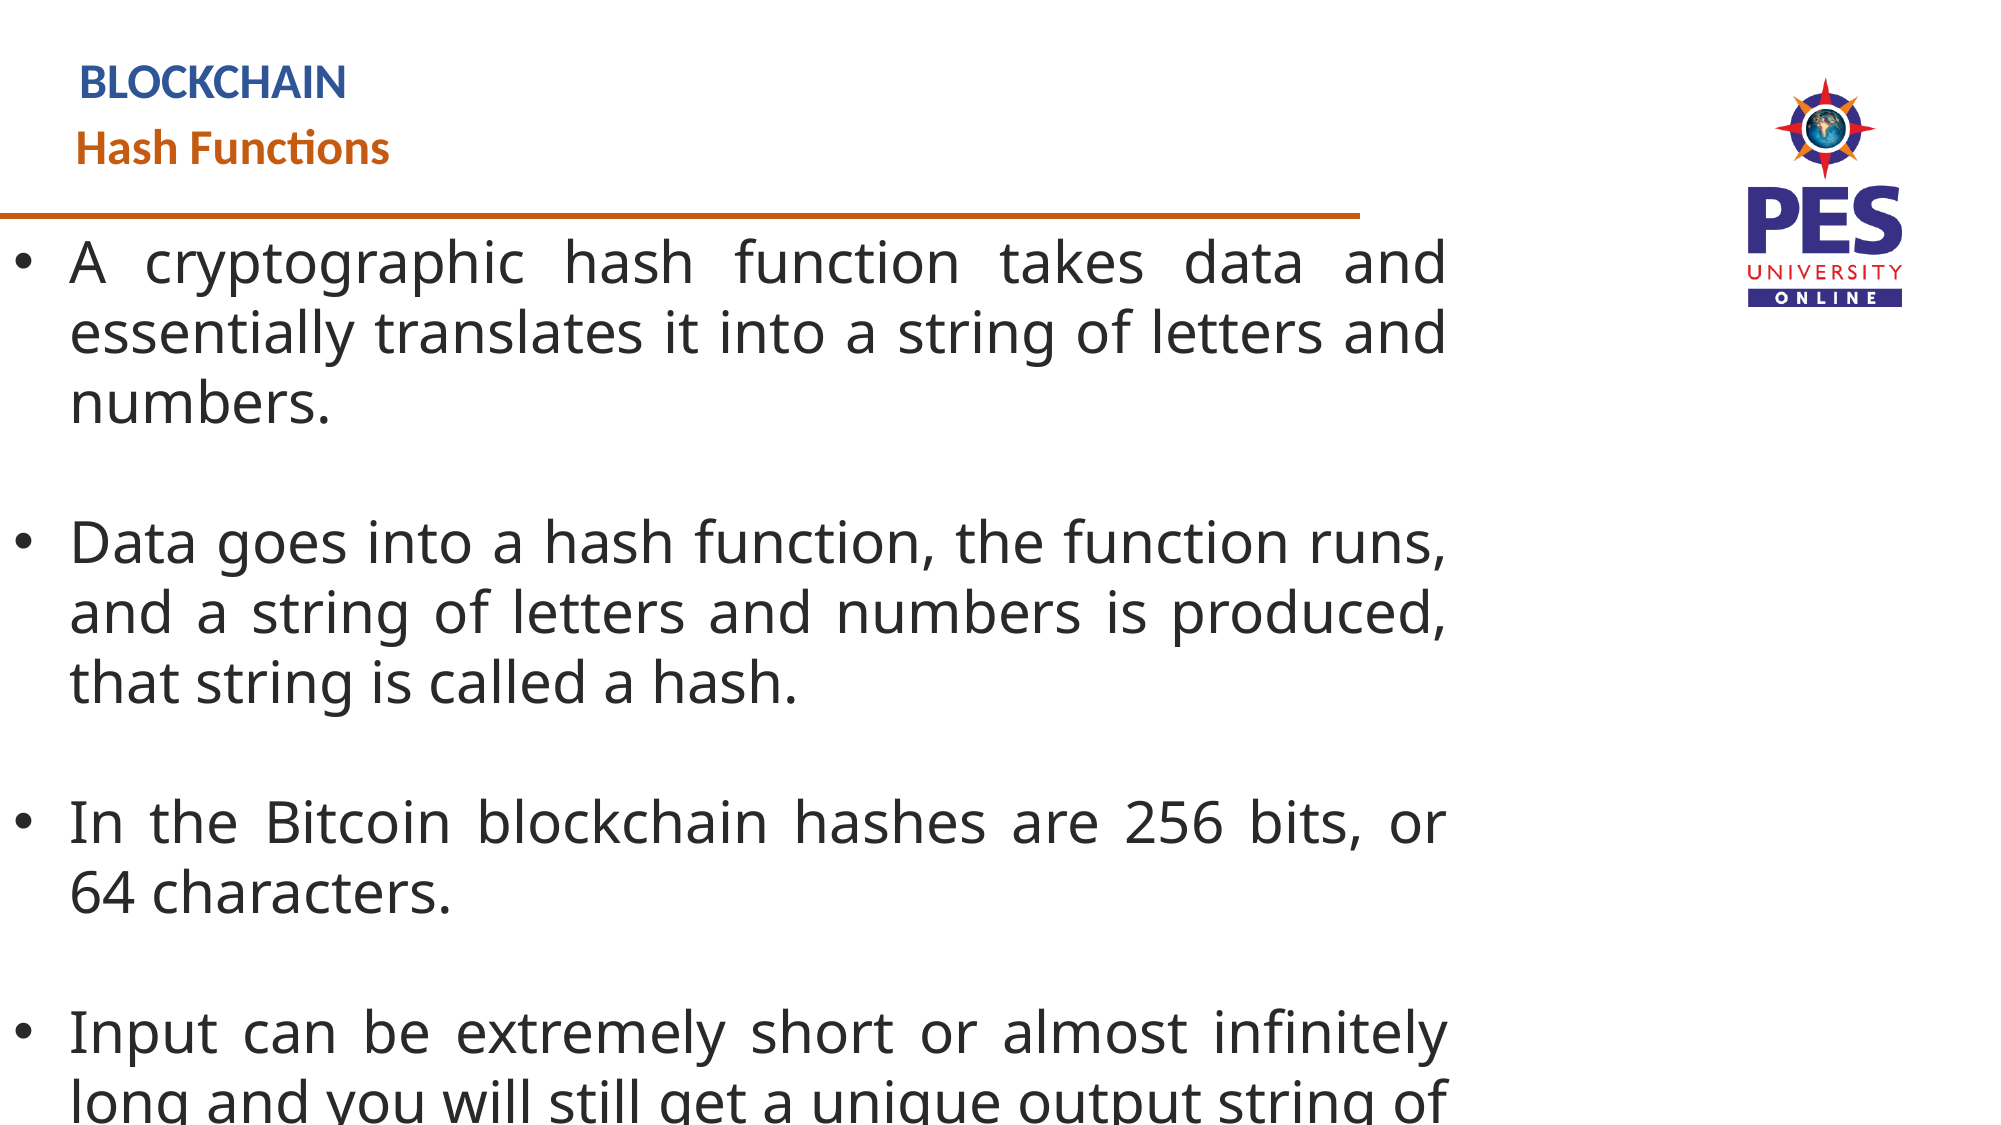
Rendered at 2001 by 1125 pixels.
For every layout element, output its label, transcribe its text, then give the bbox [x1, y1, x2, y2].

text_box Hash Functions [60, 106, 1374, 182]
picture [1748, 76, 1902, 307]
text_box A cryptographic hash function takes data and essentially translates it into a string of letters and numbers. Data goes into a hash function, the function runs, and a string of letters and numbers is produced, that string is called a hash. In the Bitcoin blockchain hashes are 256 bits, or 64 characters. Input can be extremely short or almost infinitely long and you will still get a unique output string of uniform length. [0, 218, 1463, 1125]
text_box BLOCKCHAIN [64, 41, 1295, 117]
